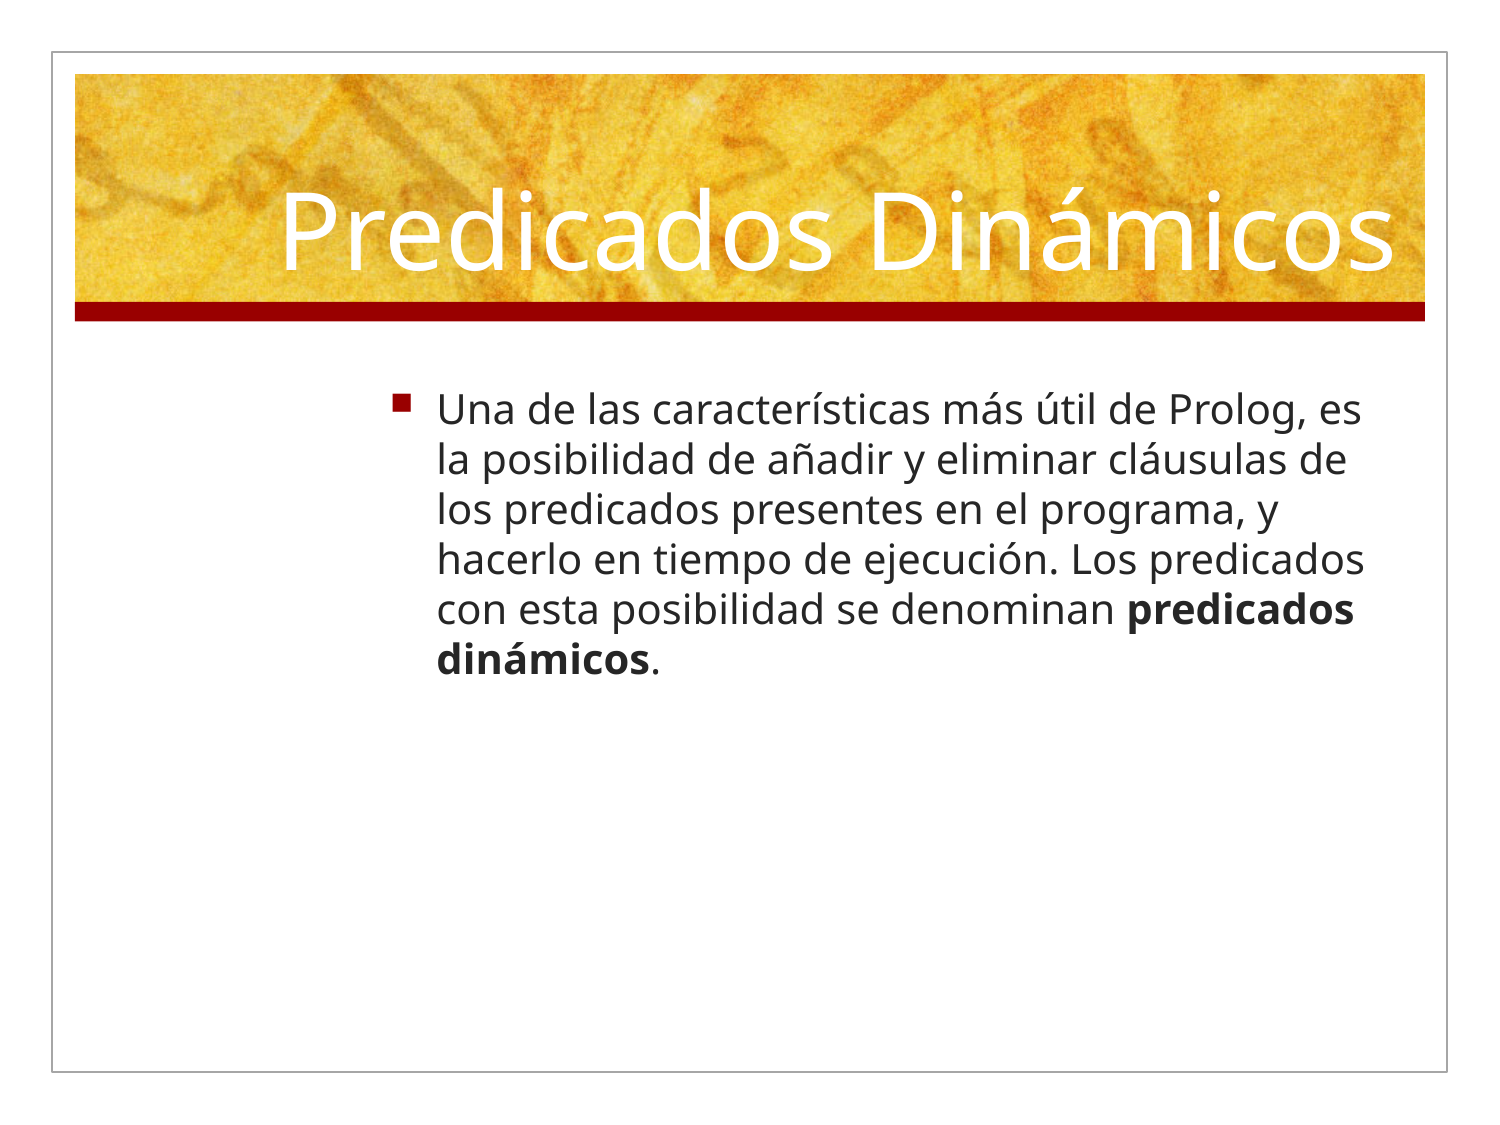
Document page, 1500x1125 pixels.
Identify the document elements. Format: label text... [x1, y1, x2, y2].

picture [75, 74, 1425, 301]
title Predicados Dinámicos [129, 74, 1414, 292]
list Una de las características más útil de Prolog, es la posibilidad de añadir y eliminar cláusulas de los predicados presentes en el programa, y hacerlo en tiempo de ejecución. Los predicados con esta posibilidad se denominan predicados dinámicos. [375, 375, 1392, 1005]
